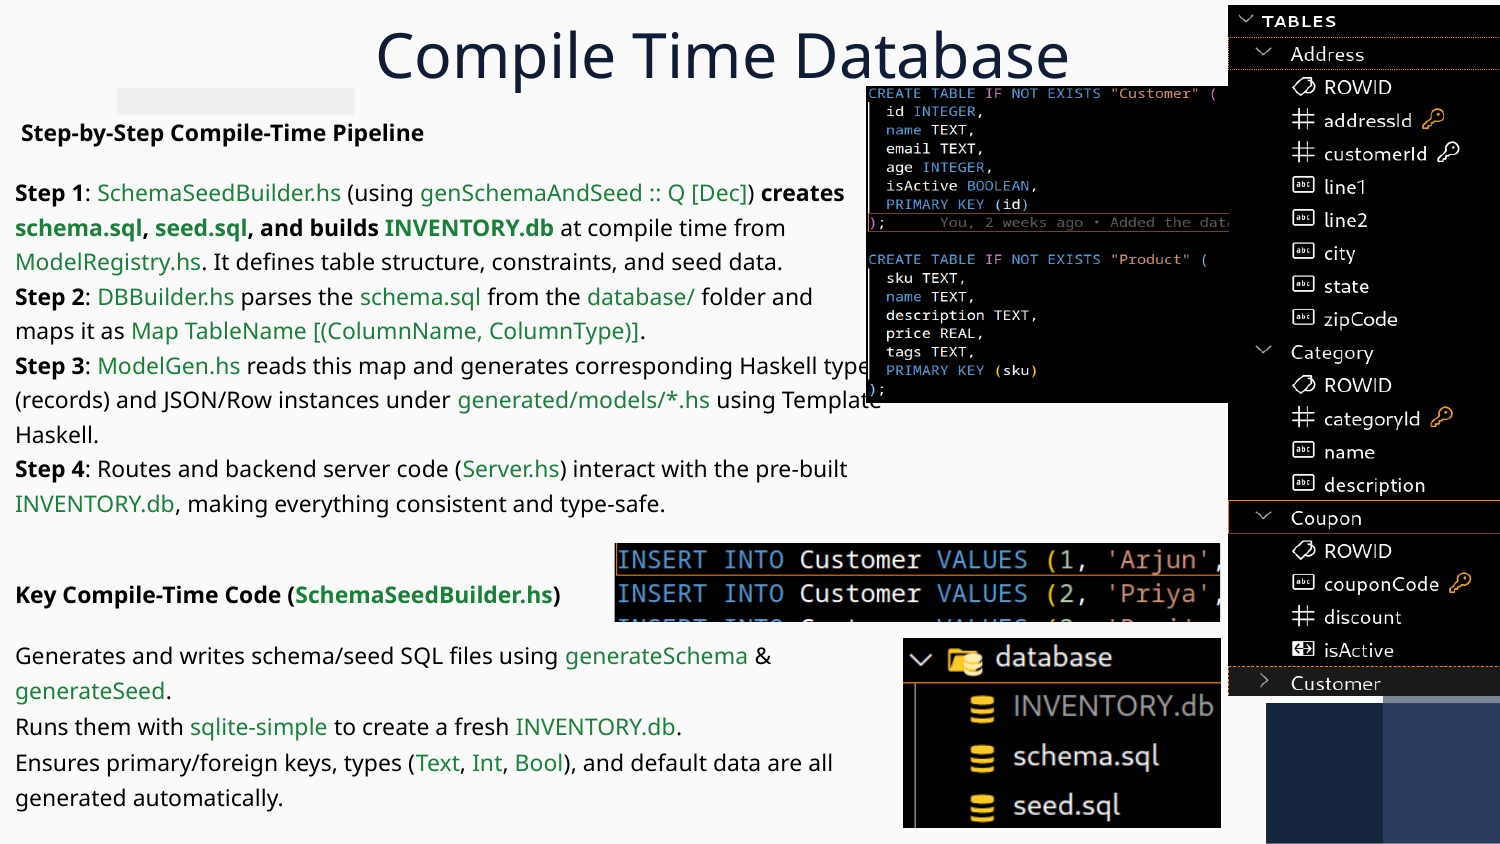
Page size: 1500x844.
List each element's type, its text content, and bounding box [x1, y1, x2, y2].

subtitle Step-by-Step Compile-Time Pipeline Step 1: SchemaSeedBuilder.hs (using genSchemaAndSeed :: Q [Dec]) creates schema.sql, seed.sql, and builds INVENTORY.db at compile time from ModelRegistry.hs. It defines table structure, constraints, and seed data. Step 2: DBBuilder.hs parses the schema.sql from the database/ folder and maps it as Map TableName [(ColumnName, ColumnType)]. Step 3: ModelGen.hs reads this map and generates corresponding Haskell types (records) and JSON/Row instances under generated/models/*.hs using Template Haskell. Step 4: Routes and backend server code (Server.hs) interact with the pre-built INVENTORY.db, making everything consistent and type-safe. Key Compile-Time Code (SchemaSeedBuilder.hs) Generates and writes schema/seed SQL files using generateSchema & generateSeed. Runs them with sqlite-simple to create a fresh INVENTORY.db. Ensures primary/foreign keys, types (Text, Int, Bool), and default data are all generated automatically. [0, 99, 930, 828]
picture [903, 638, 1221, 829]
picture [866, 4, 1500, 696]
title Compile Time Database [0, 0, 1484, 99]
picture [614, 543, 1221, 623]
